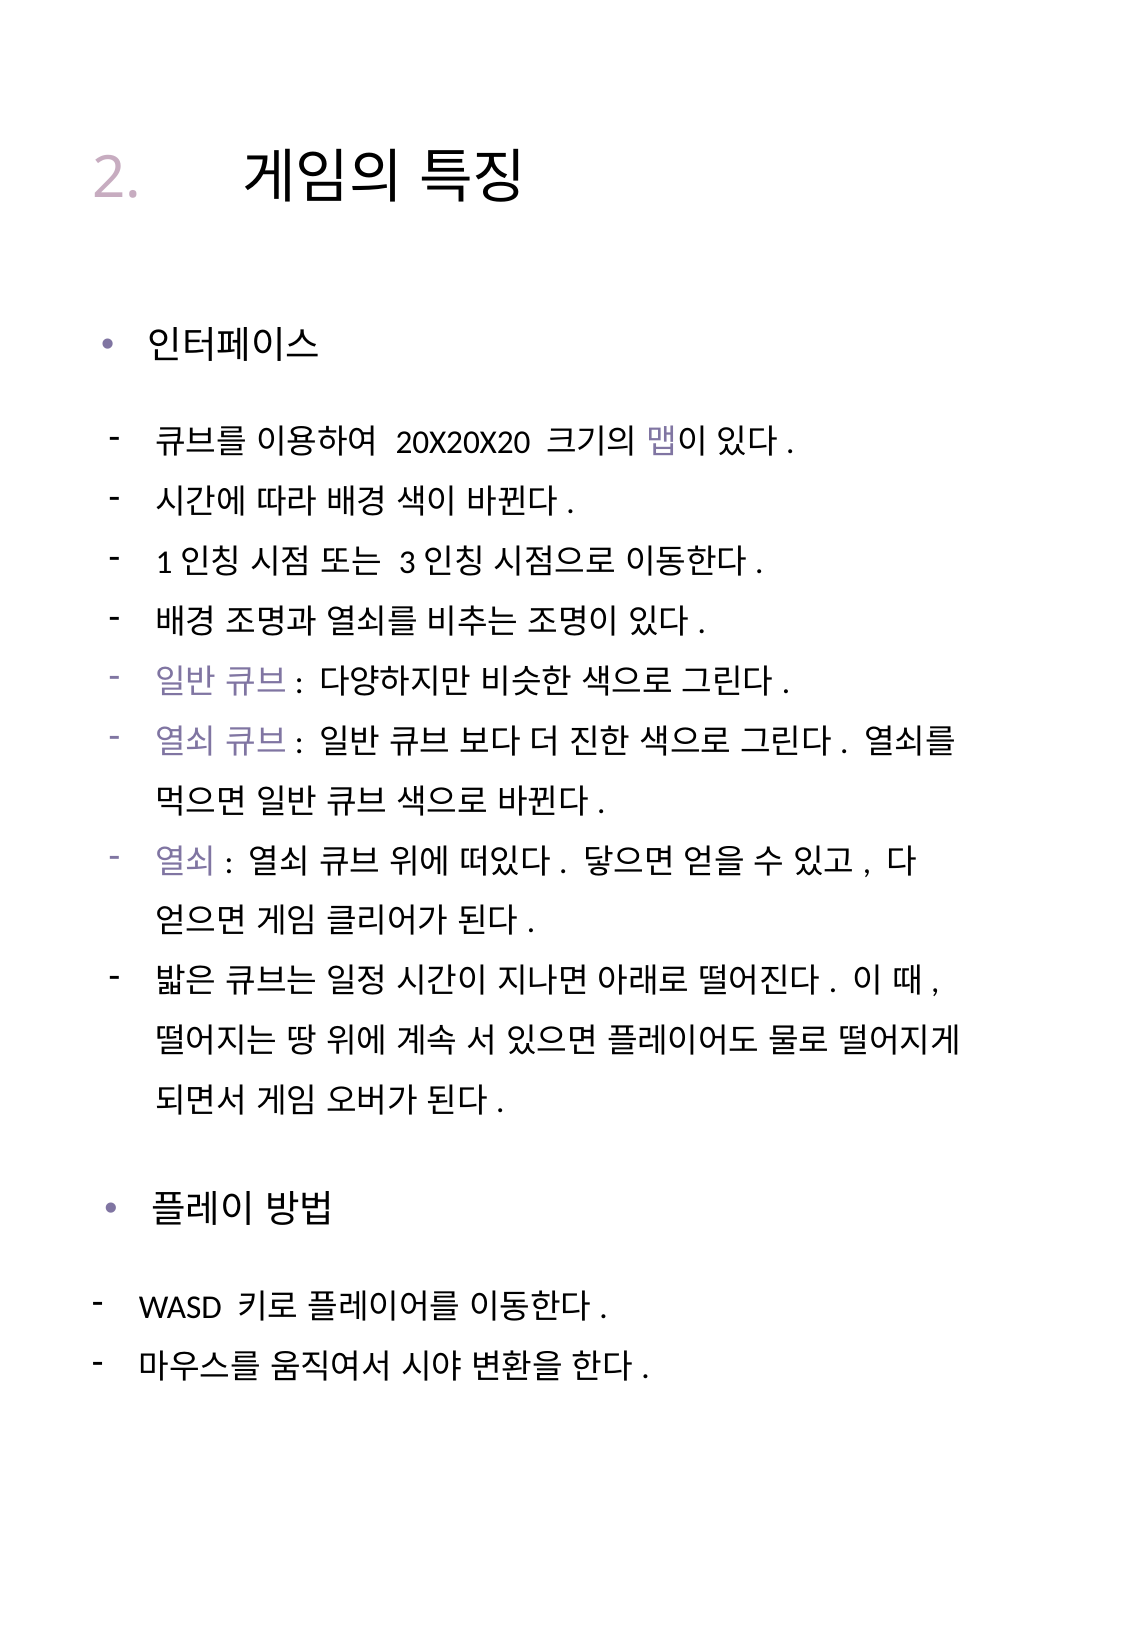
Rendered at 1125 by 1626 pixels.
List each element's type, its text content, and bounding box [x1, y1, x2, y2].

text_box 플레이 방법 [89, 1178, 350, 1238]
text_box 인터페이스 [86, 313, 336, 373]
text_box 큐브를 이용하여 20X20X20 크기의 맵이 있다. 시간에 따라 배경 색이 바뀐다. 1인칭 시점 또는 3인칭 시점으로 이동한다. 배경 조명과 열쇠를 비추는 조명이 있다. 일반 큐브: 다양하지만 비슷한 색으로 그린다. 열쇠 큐브: 일반 큐브 보다 더 진한 색으로 그린다. 열쇠를 먹으면 일반 큐브 색으로 바뀐다. 열쇠: 열쇠 큐브 위에 떠있다. 닿으면 얻을 수 있고, 다 얻으면 게임 클리어가 된다. 밟은 큐브는 일정 시간이 지나면 아래로 떨어진다. 이 때, 떨어지는 땅 위에 계속 서 있으면 플레이어도 물로 떨어지게 되면서 게임 오버가 된다. [93, 393, 1031, 1127]
text_box WASD 키로 플레이어를 이동한다. 마우스를 움직여서 시야 변환을 한다. [77, 1258, 1015, 1393]
title 2. 게임의 특징 [77, 86, 1048, 271]
